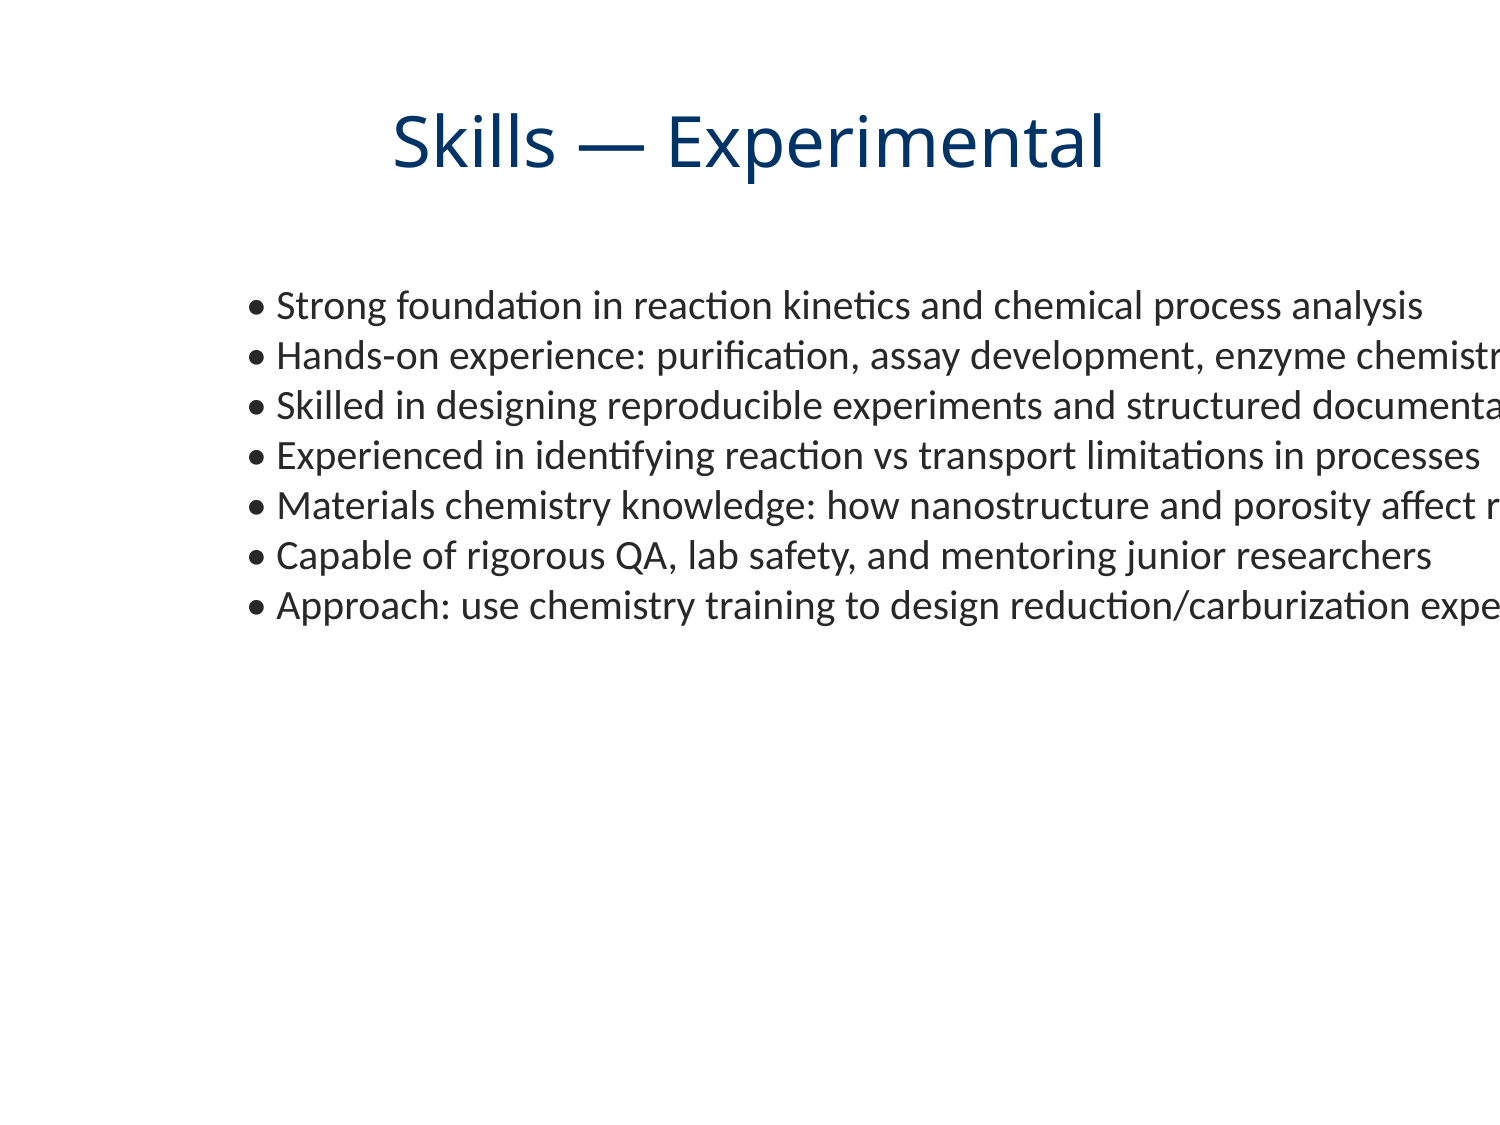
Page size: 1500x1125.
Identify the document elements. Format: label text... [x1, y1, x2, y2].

text_box • Strong foundation in reaction kinetics and chemical process analysis • Hands‑on experience: purification, assay development, enzyme chemistry • Skilled in designing reproducible experiments and structured documentation • Experienced in identifying reaction vs transport limitations in processes • Materials chemistry knowledge: how nanostructure and porosity affect reactivity • Capable of rigorous QA, lab safety, and mentoring junior researchers • Approach: use chemistry training to design reduction/carburization experiments [231, 270, 1500, 635]
title Skills — Experimental [75, 45, 1425, 233]
